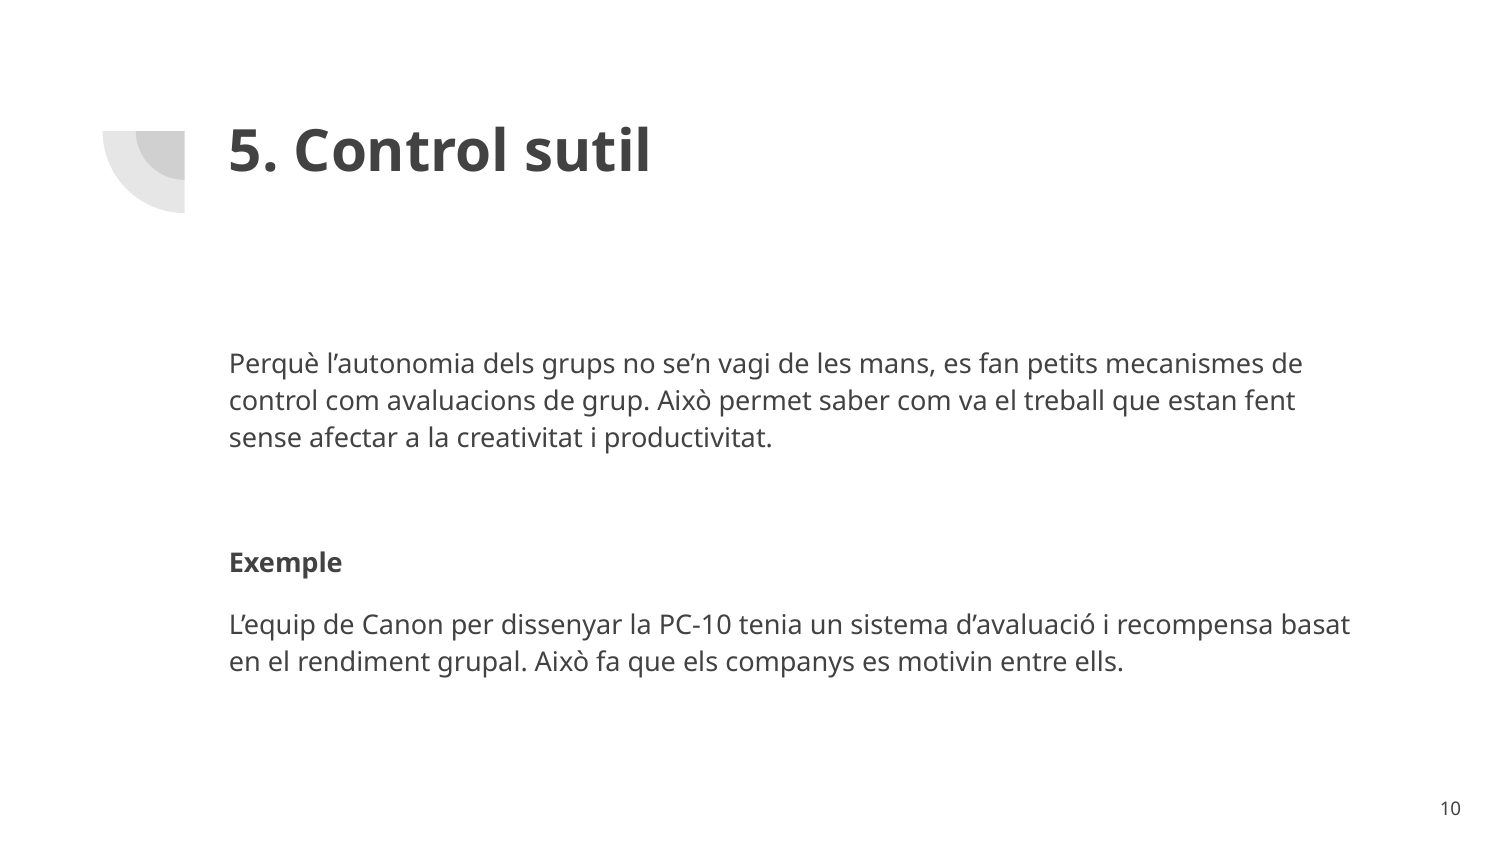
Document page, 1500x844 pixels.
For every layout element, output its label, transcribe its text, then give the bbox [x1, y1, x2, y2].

list Perquè l’autonomia dels grups no se’n vagi de les mans, es fan petits mecanismes de control com avaluacions de grup. Això permet saber com va el treball que estan fent sense afectar a la creativitat i productivitat. Exemple L’equip de Canon per dissenyar la PC-10 tenia un sistema d’avaluació i recompensa basat en el rendiment grupal. Això fa que els companys es motivin entre ells. [213, 326, 1368, 744]
title 5. Control sutil [213, 98, 1368, 263]
slide_number ‹#› [1386, 777, 1477, 842]
